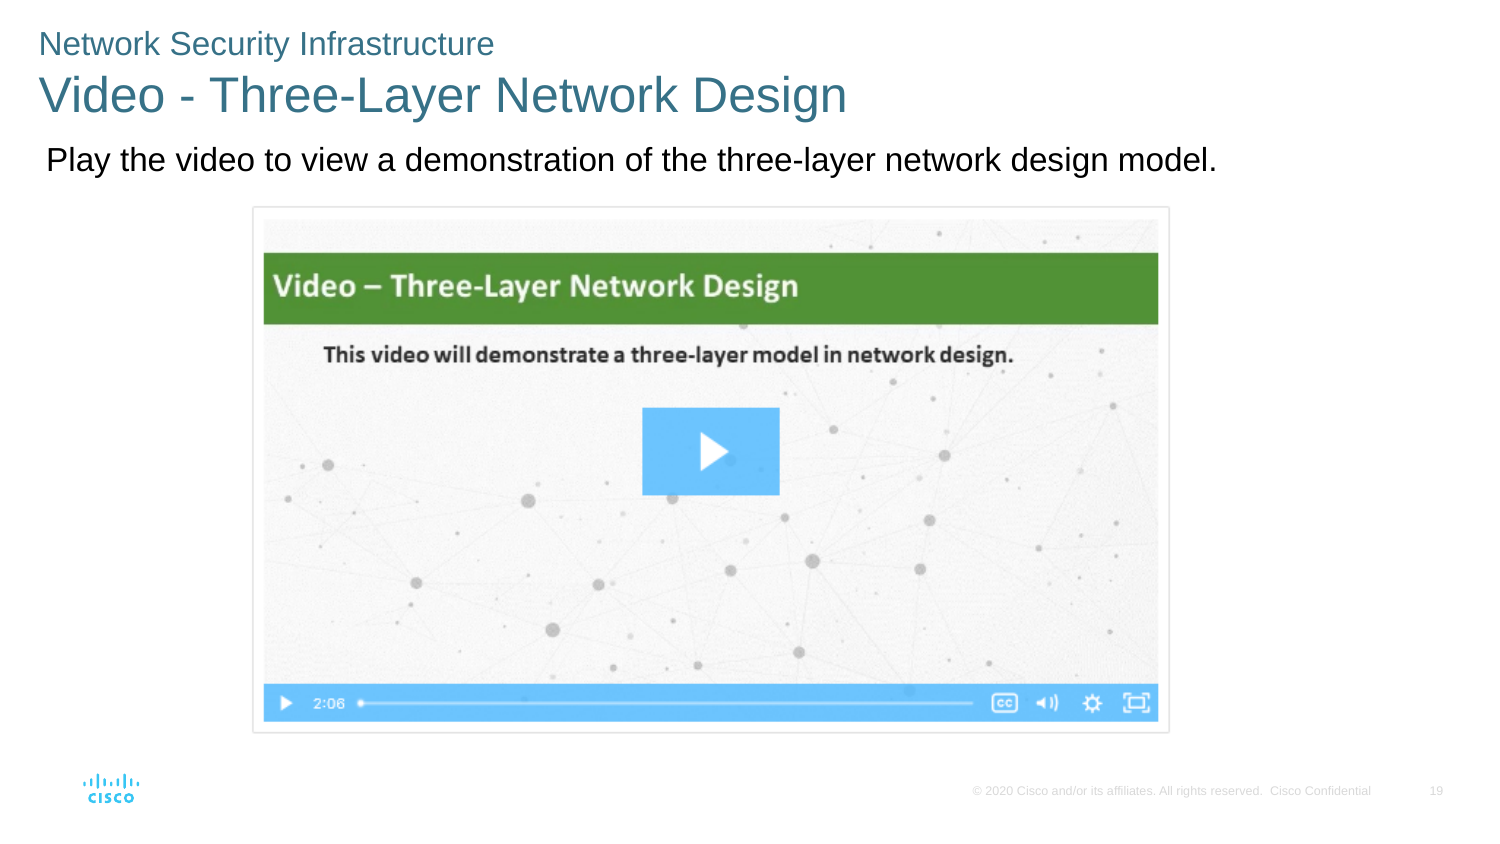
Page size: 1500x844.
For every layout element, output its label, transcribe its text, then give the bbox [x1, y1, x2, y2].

text_box Network Security Infrastructure Video - Three-Layer Network Design [23, 10, 1500, 135]
picture [248, 202, 1176, 742]
list Play the video to view a demonstration of the three-layer network design model. [31, 131, 1429, 217]
